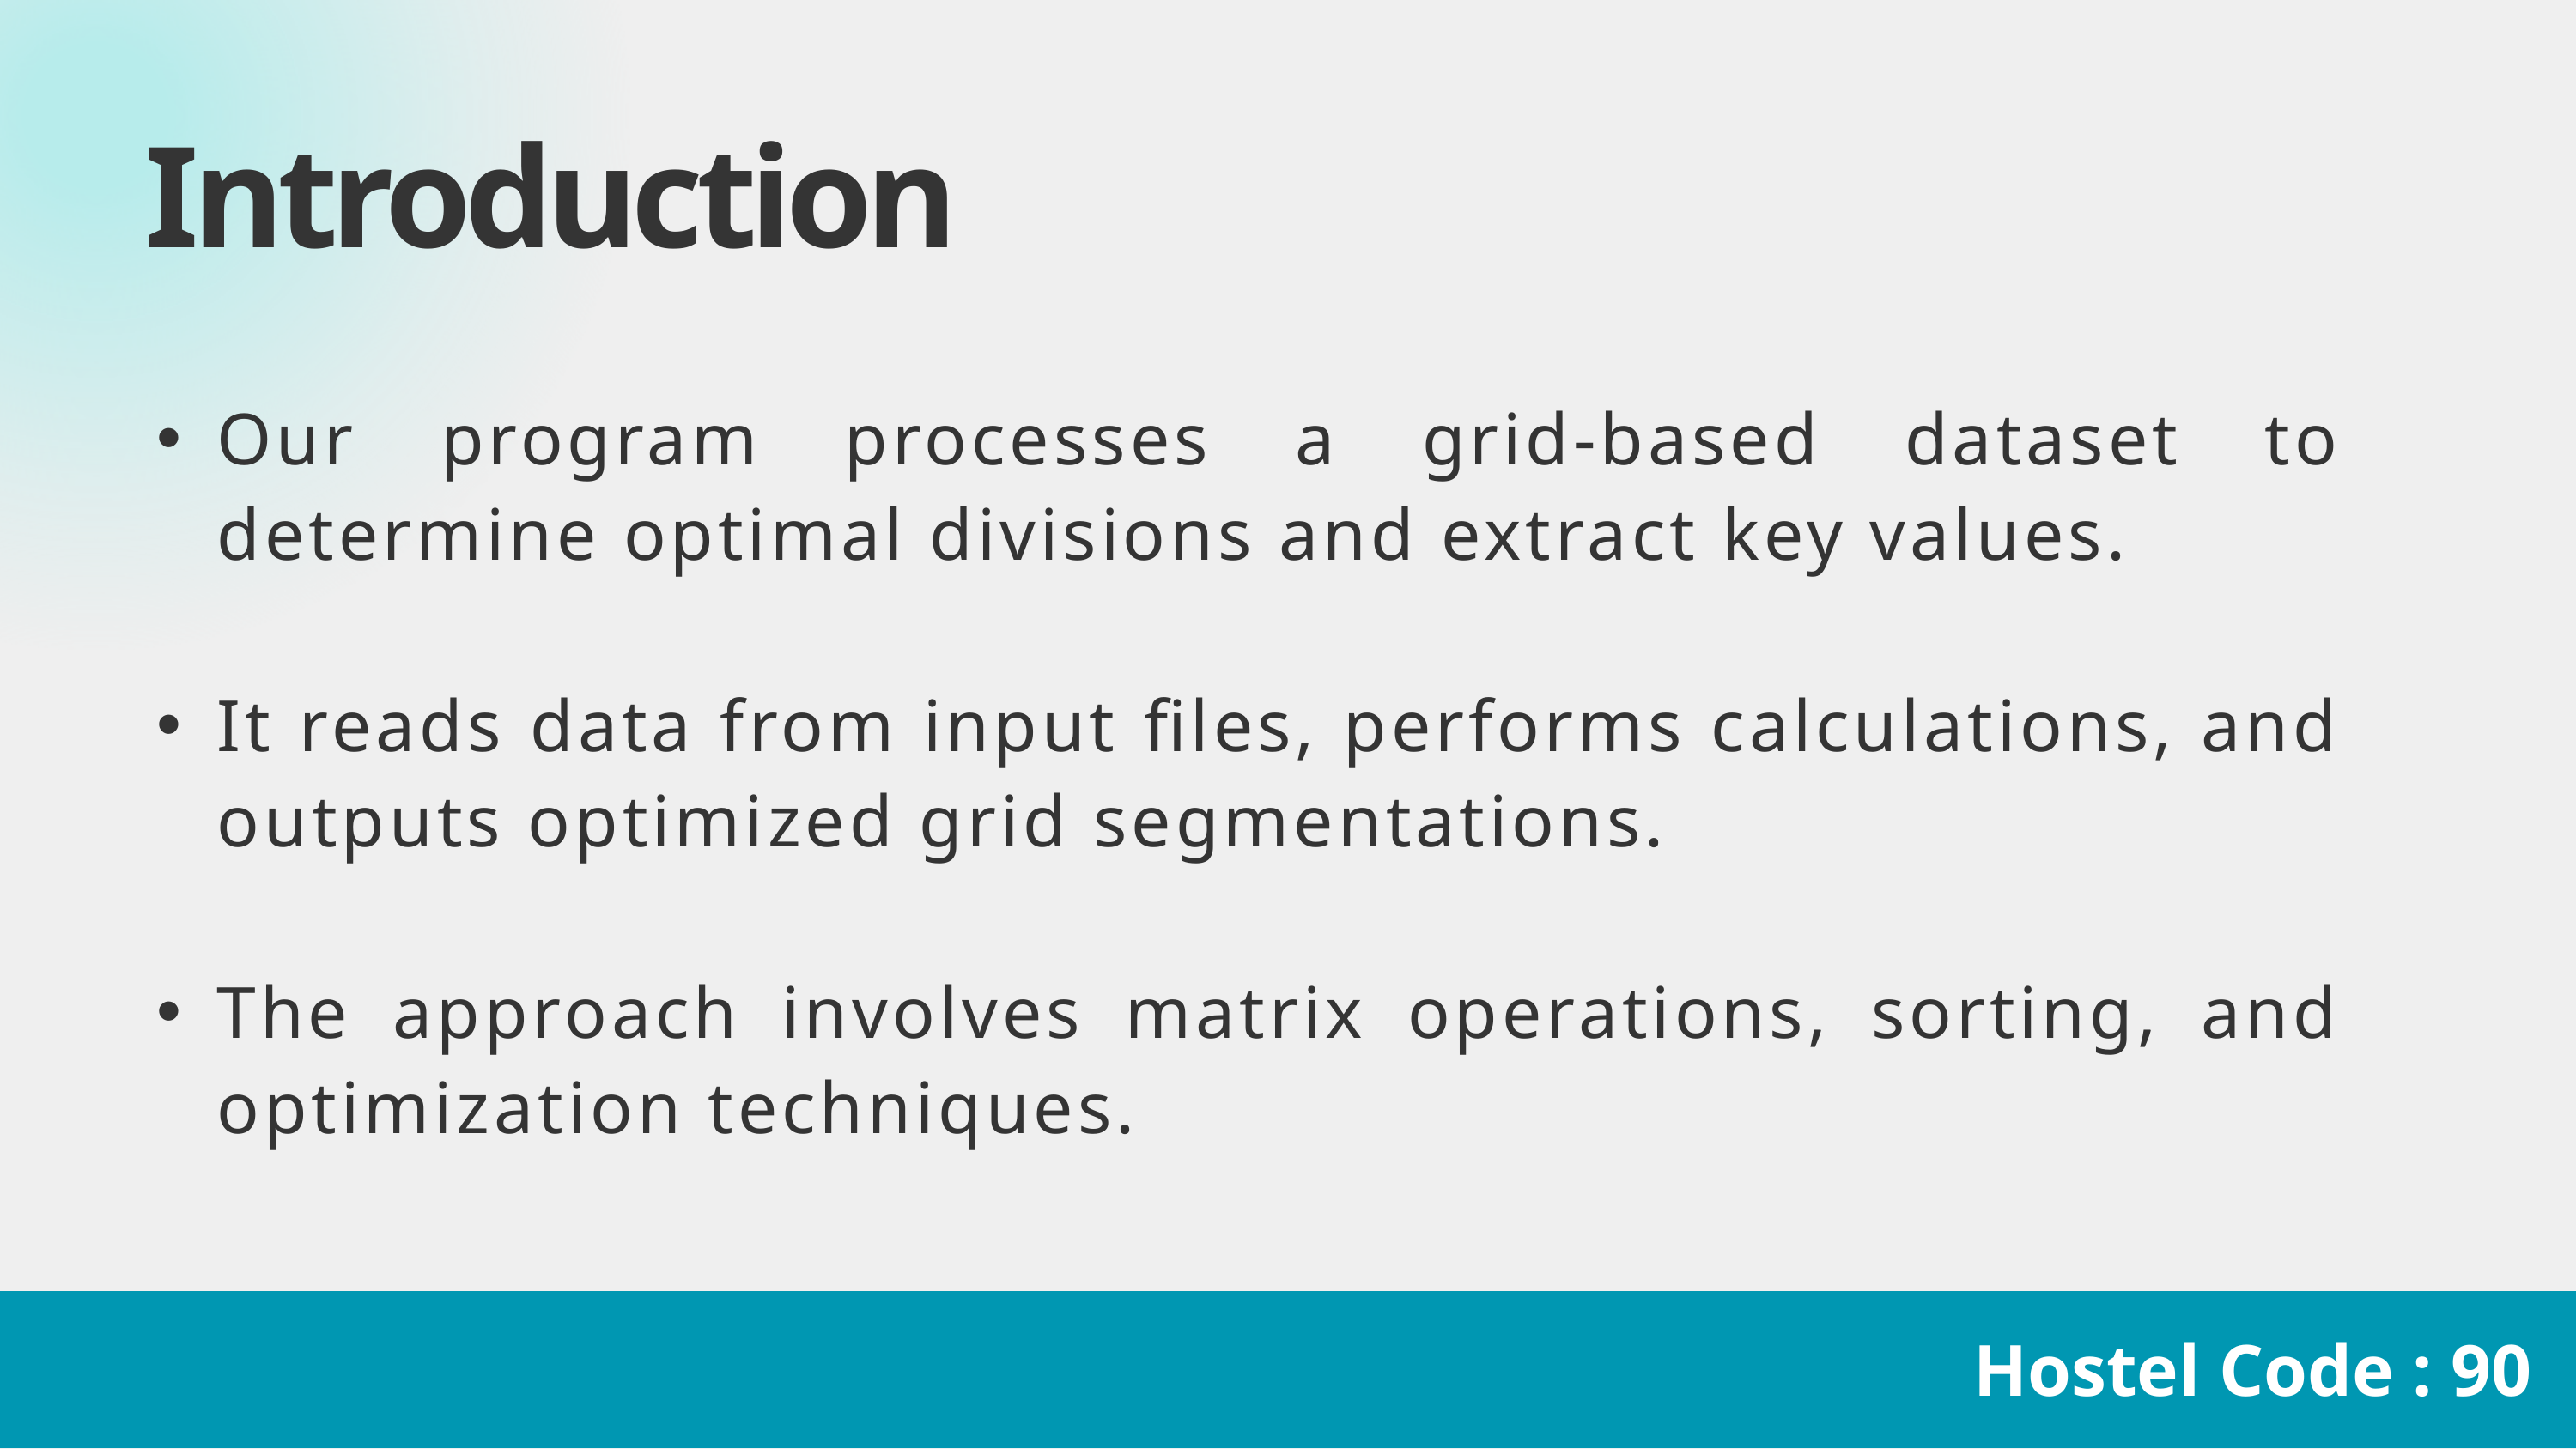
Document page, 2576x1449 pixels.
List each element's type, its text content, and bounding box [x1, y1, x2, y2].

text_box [0, 1291, 2576, 1449]
text_box [0, 0, 634, 653]
text_box Introduction [144, 144, 1148, 276]
text_box Our program processes a grid-based dataset to determine optimal divisions and extract key values. It reads data from input files, performs calculations, and outputs optimized grid segmentations. The approach involves matrix operations, sorting, and optimization techniques. [96, 383, 2346, 1244]
